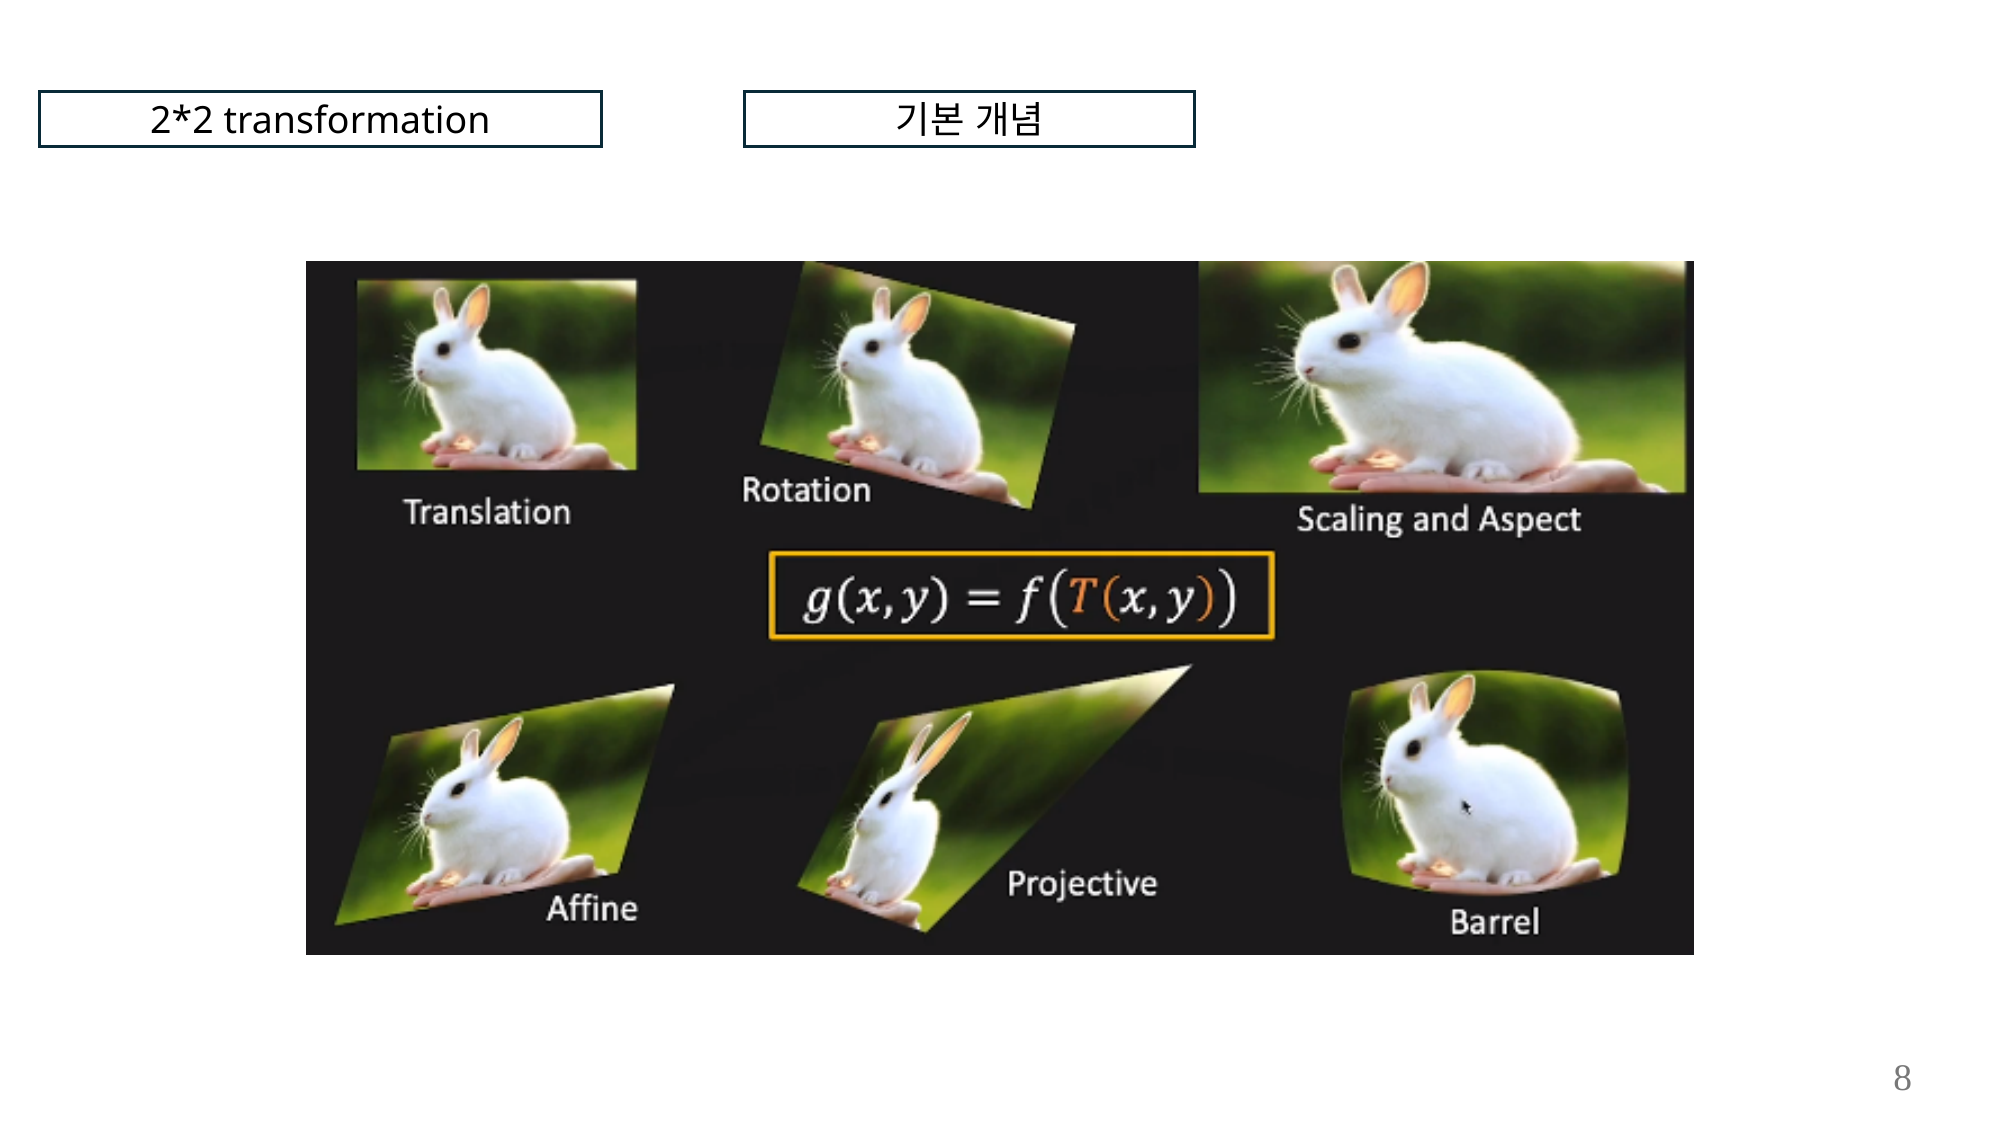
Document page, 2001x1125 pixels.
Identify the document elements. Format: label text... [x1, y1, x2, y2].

text_box 기본 개념 [743, 90, 1196, 148]
slide_number 8 [1477, 1045, 1928, 1106]
picture [305, 261, 1695, 956]
text_box 2*2 transformation [38, 90, 603, 148]
